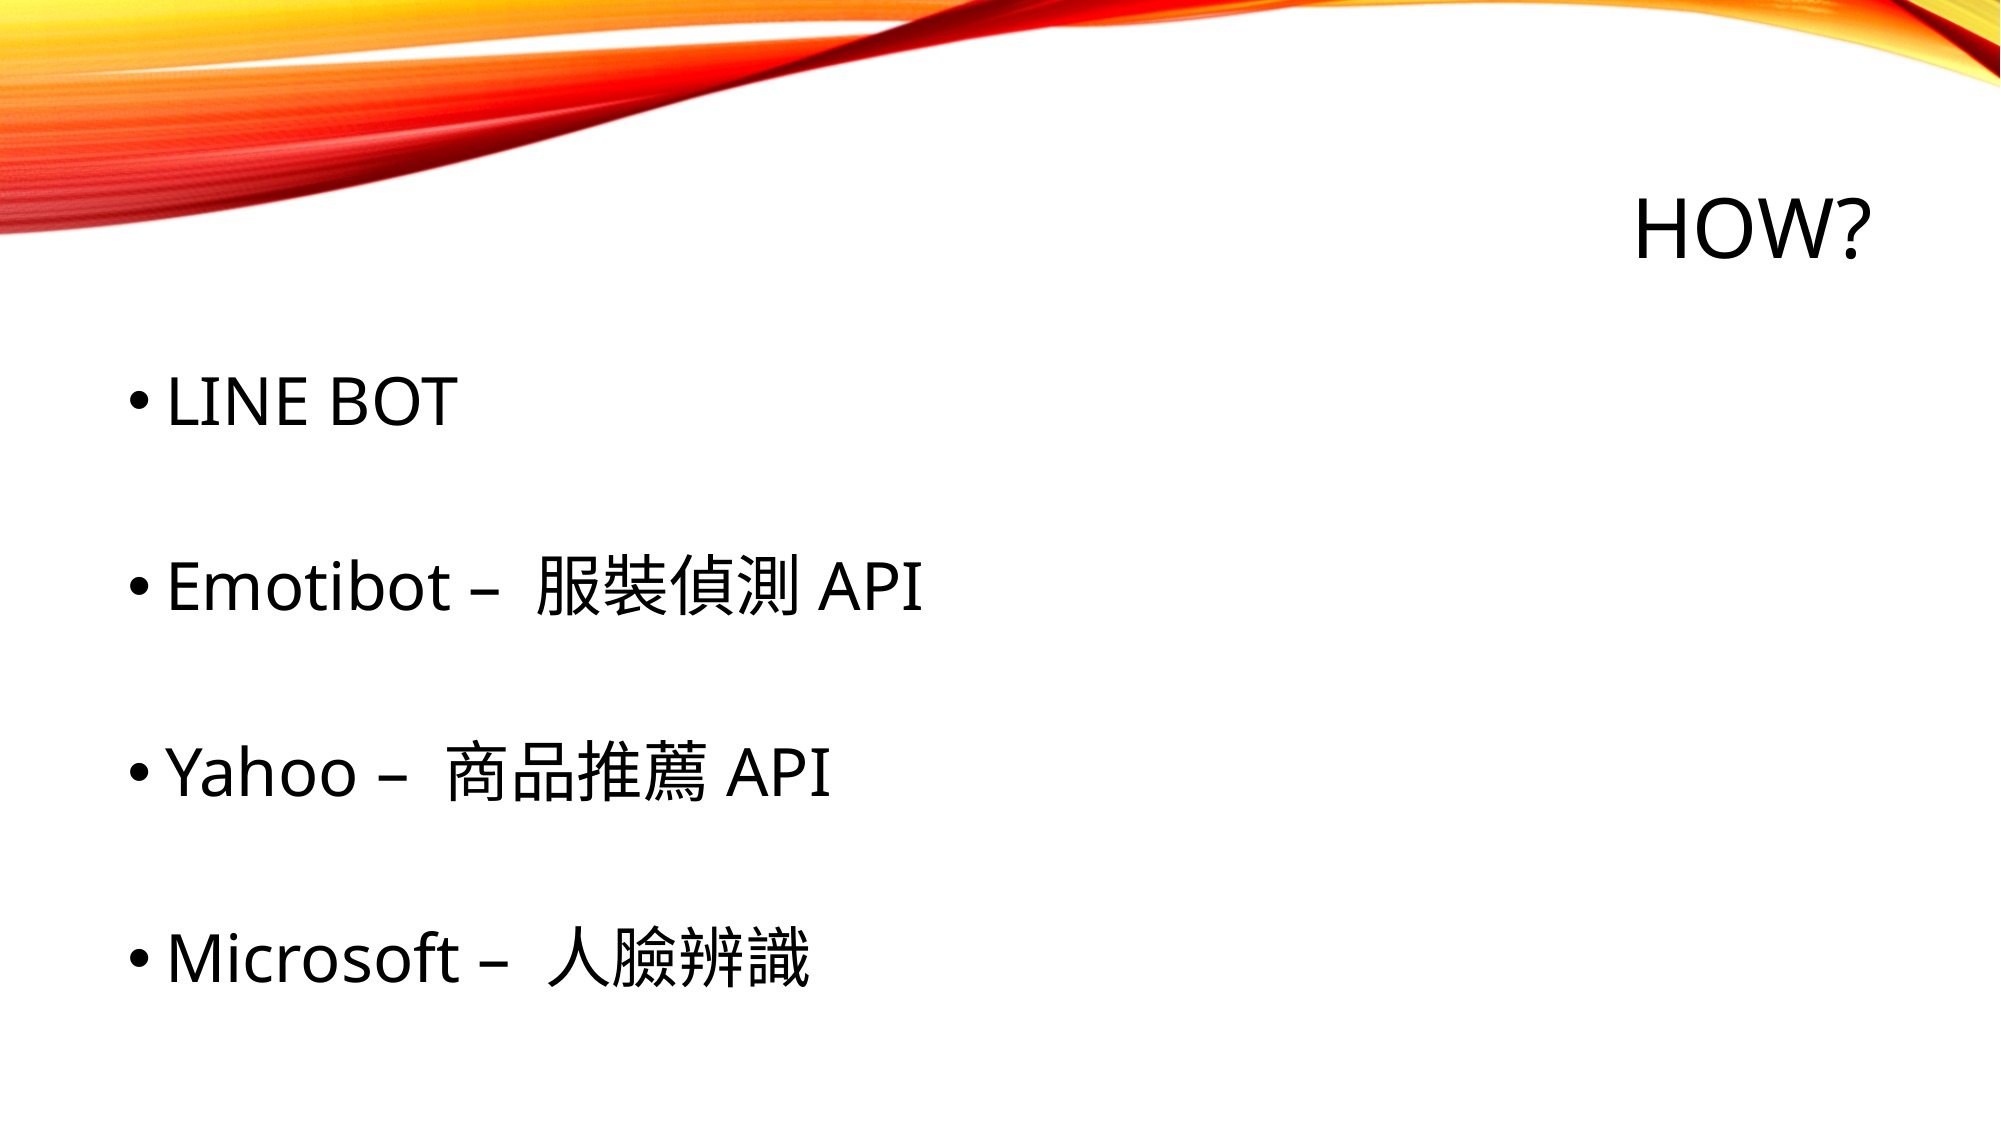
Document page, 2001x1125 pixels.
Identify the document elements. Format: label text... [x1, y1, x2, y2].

title How? [474, 125, 1888, 338]
list LINE BOT Emotibot – 服裝偵測API Yahoo – 商品推薦API Microsoft – 人臉辨識 [112, 360, 1888, 1021]
picture [0, 0, 2000, 237]
